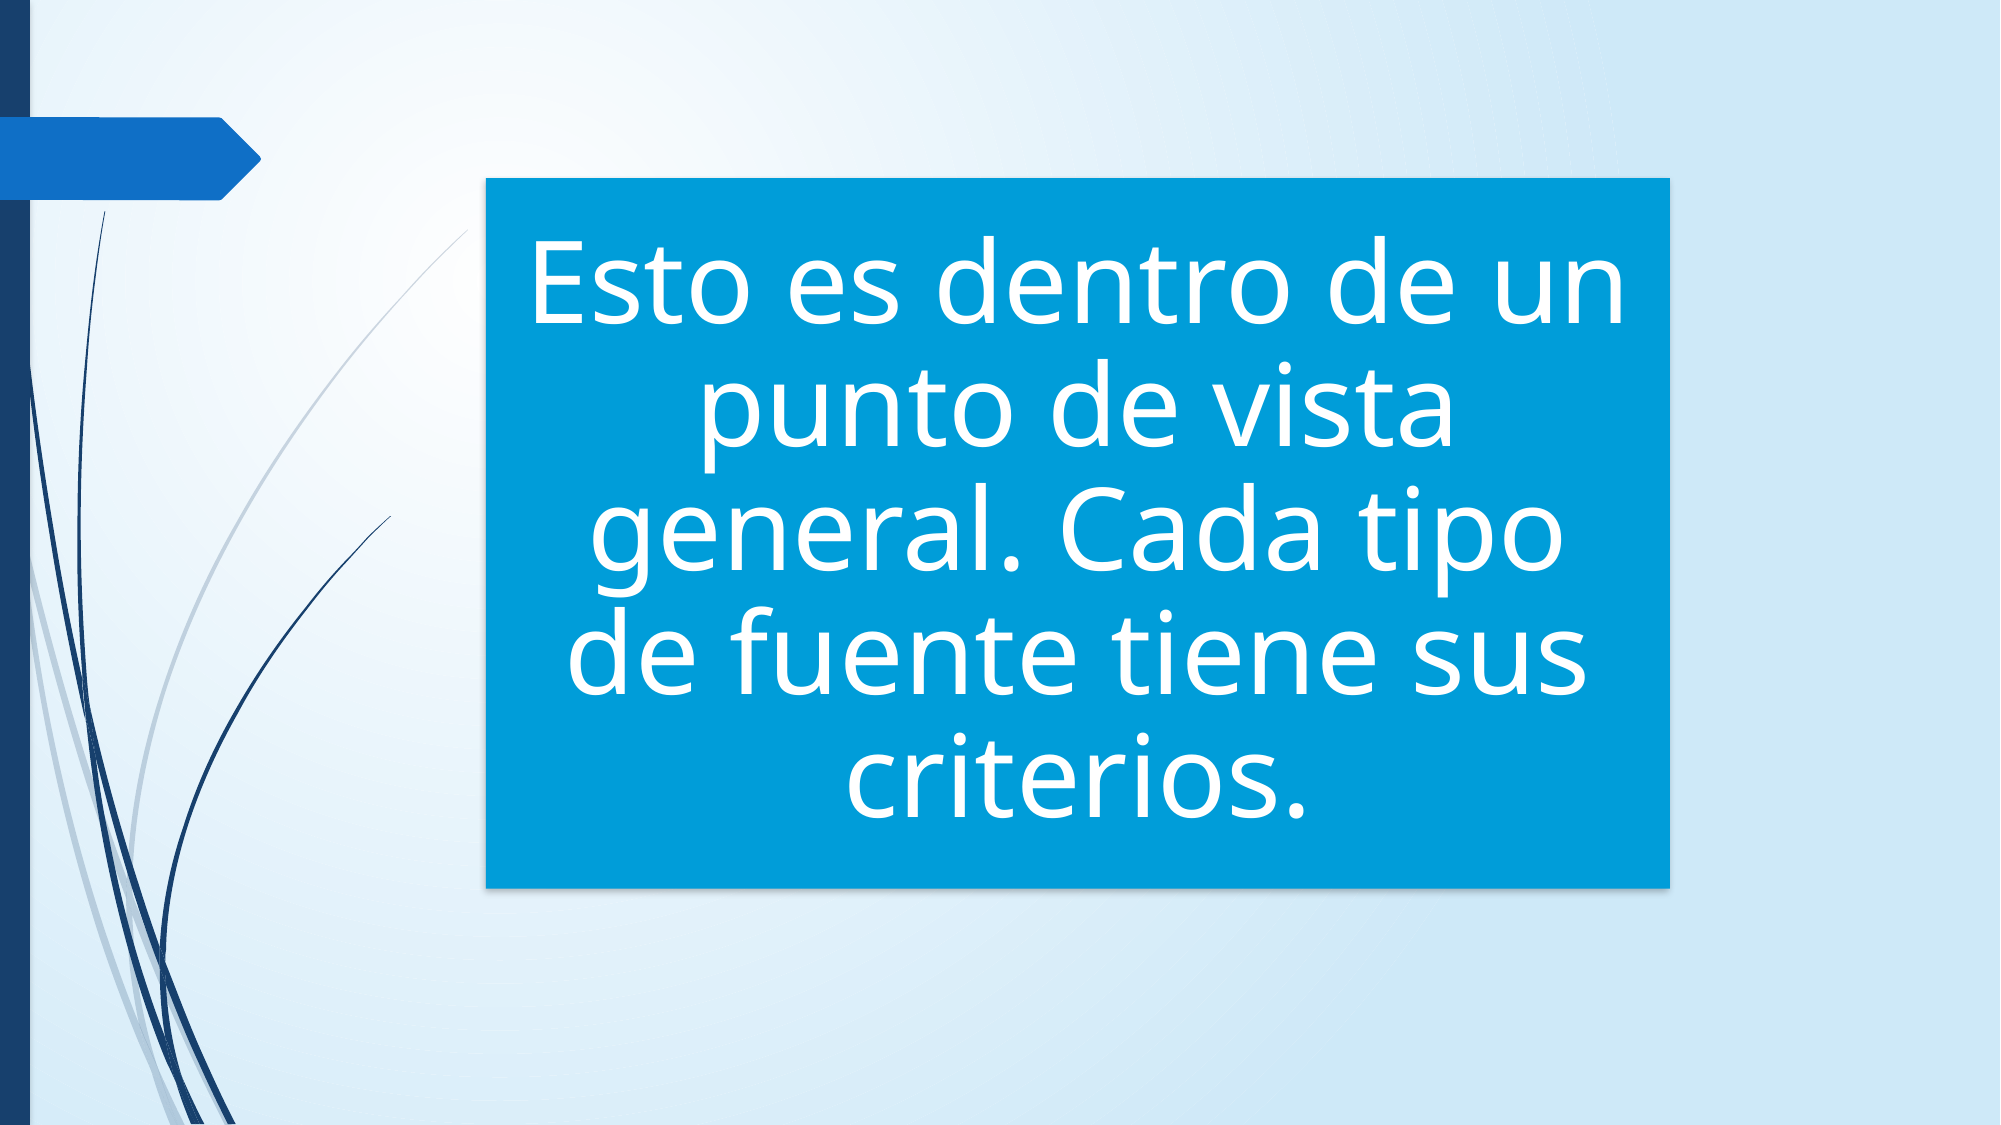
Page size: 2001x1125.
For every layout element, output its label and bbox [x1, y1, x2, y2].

list [305, 177, 1851, 890]
